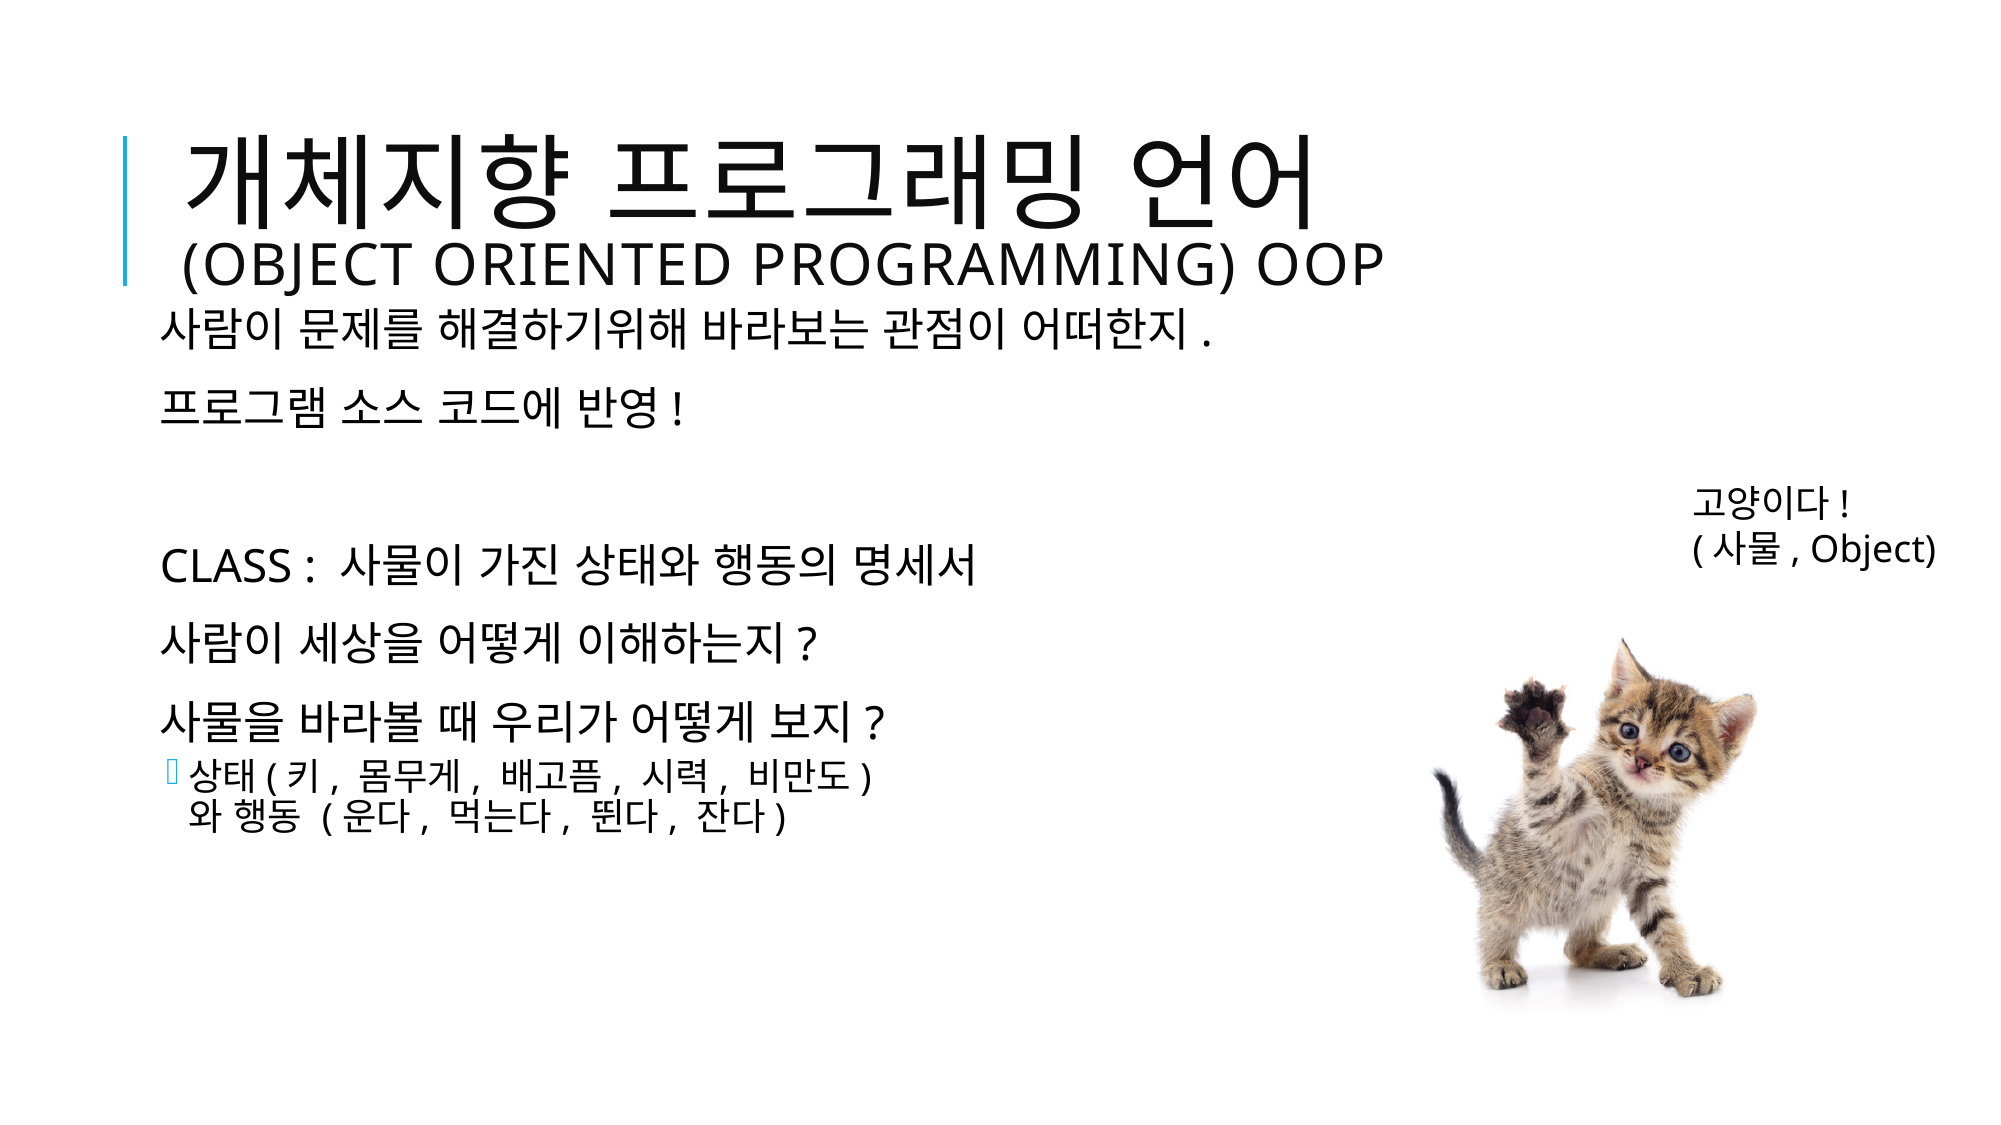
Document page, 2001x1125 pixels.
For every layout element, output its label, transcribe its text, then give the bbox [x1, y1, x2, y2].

list 사람이 문제를 해결하기위해 바라보는 관점이 어떠한지. 프로그램 소스 코드에 반영! CLASS : 사물이 가진 상태와 행동의 명세서 사람이 세상을 어떻게 이해하는지? 사물을 바라볼 때 우리가 어떻게 보지? 상태(키, 몸무게, 배고픔, 시력, 비만도) 와 행동 (운다, 먹는다, 뛴다, 잔다) [137, 299, 1863, 1115]
title 개체지향 프로그래밍 언어 (Object Oriented Programming) OOP [168, 96, 1763, 299]
picture [1392, 600, 1802, 1039]
text_box 고양이다! (사물, Object) [1677, 472, 1974, 578]
